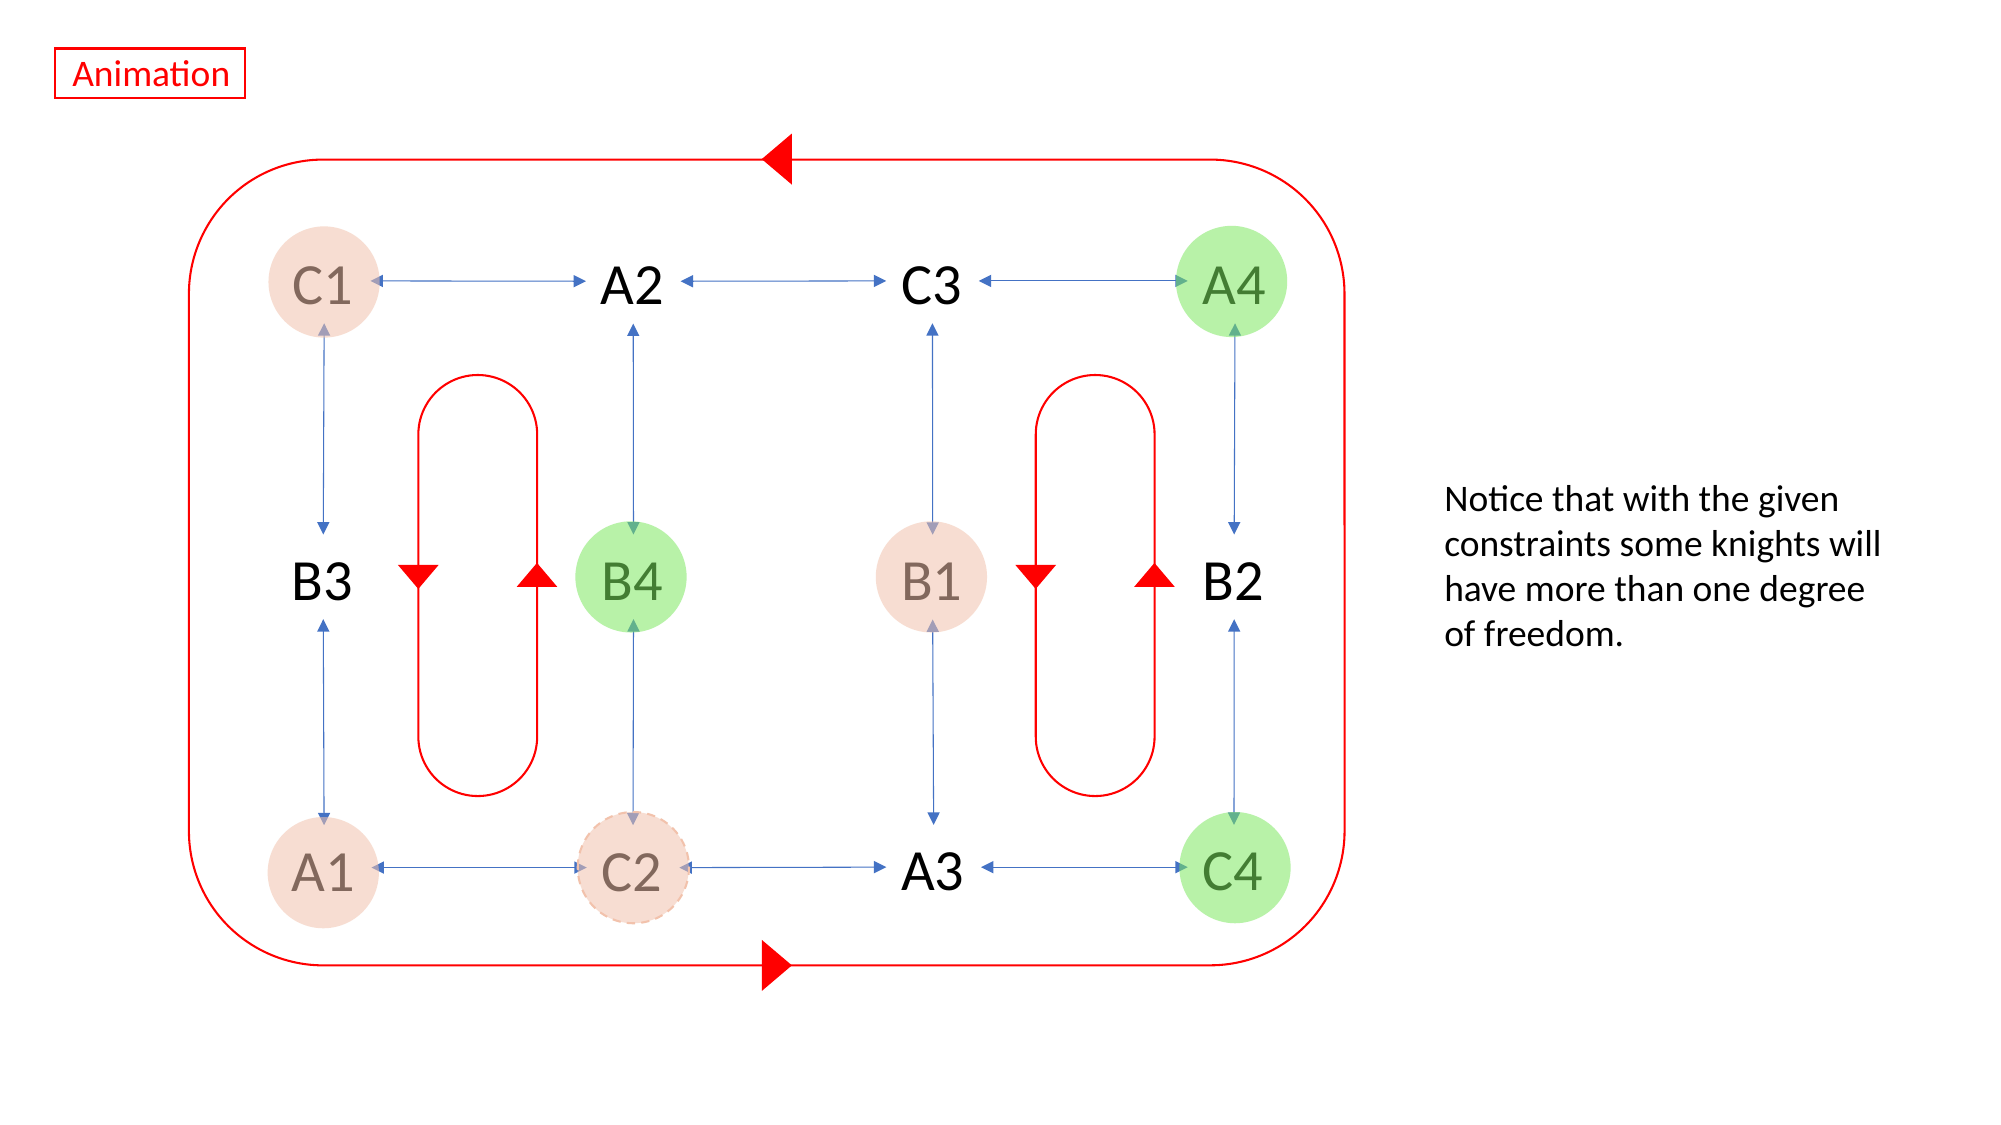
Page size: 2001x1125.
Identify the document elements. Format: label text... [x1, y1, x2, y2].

text_box [187, 158, 1346, 967]
text_box [760, 131, 793, 187]
text_box [760, 937, 794, 994]
text_box [395, 563, 441, 591]
text_box [514, 561, 560, 588]
text_box Notice that with the given constraints some knights will have more than one degree of freedom. [1429, 466, 1897, 662]
text_box [1131, 561, 1178, 588]
text_box [1034, 373, 1156, 798]
text_box [576, 810, 691, 925]
text_box Animation [57, 41, 246, 47]
text_box [417, 373, 539, 798]
text_box [54, 47, 246, 99]
text_box [1013, 563, 1059, 591]
